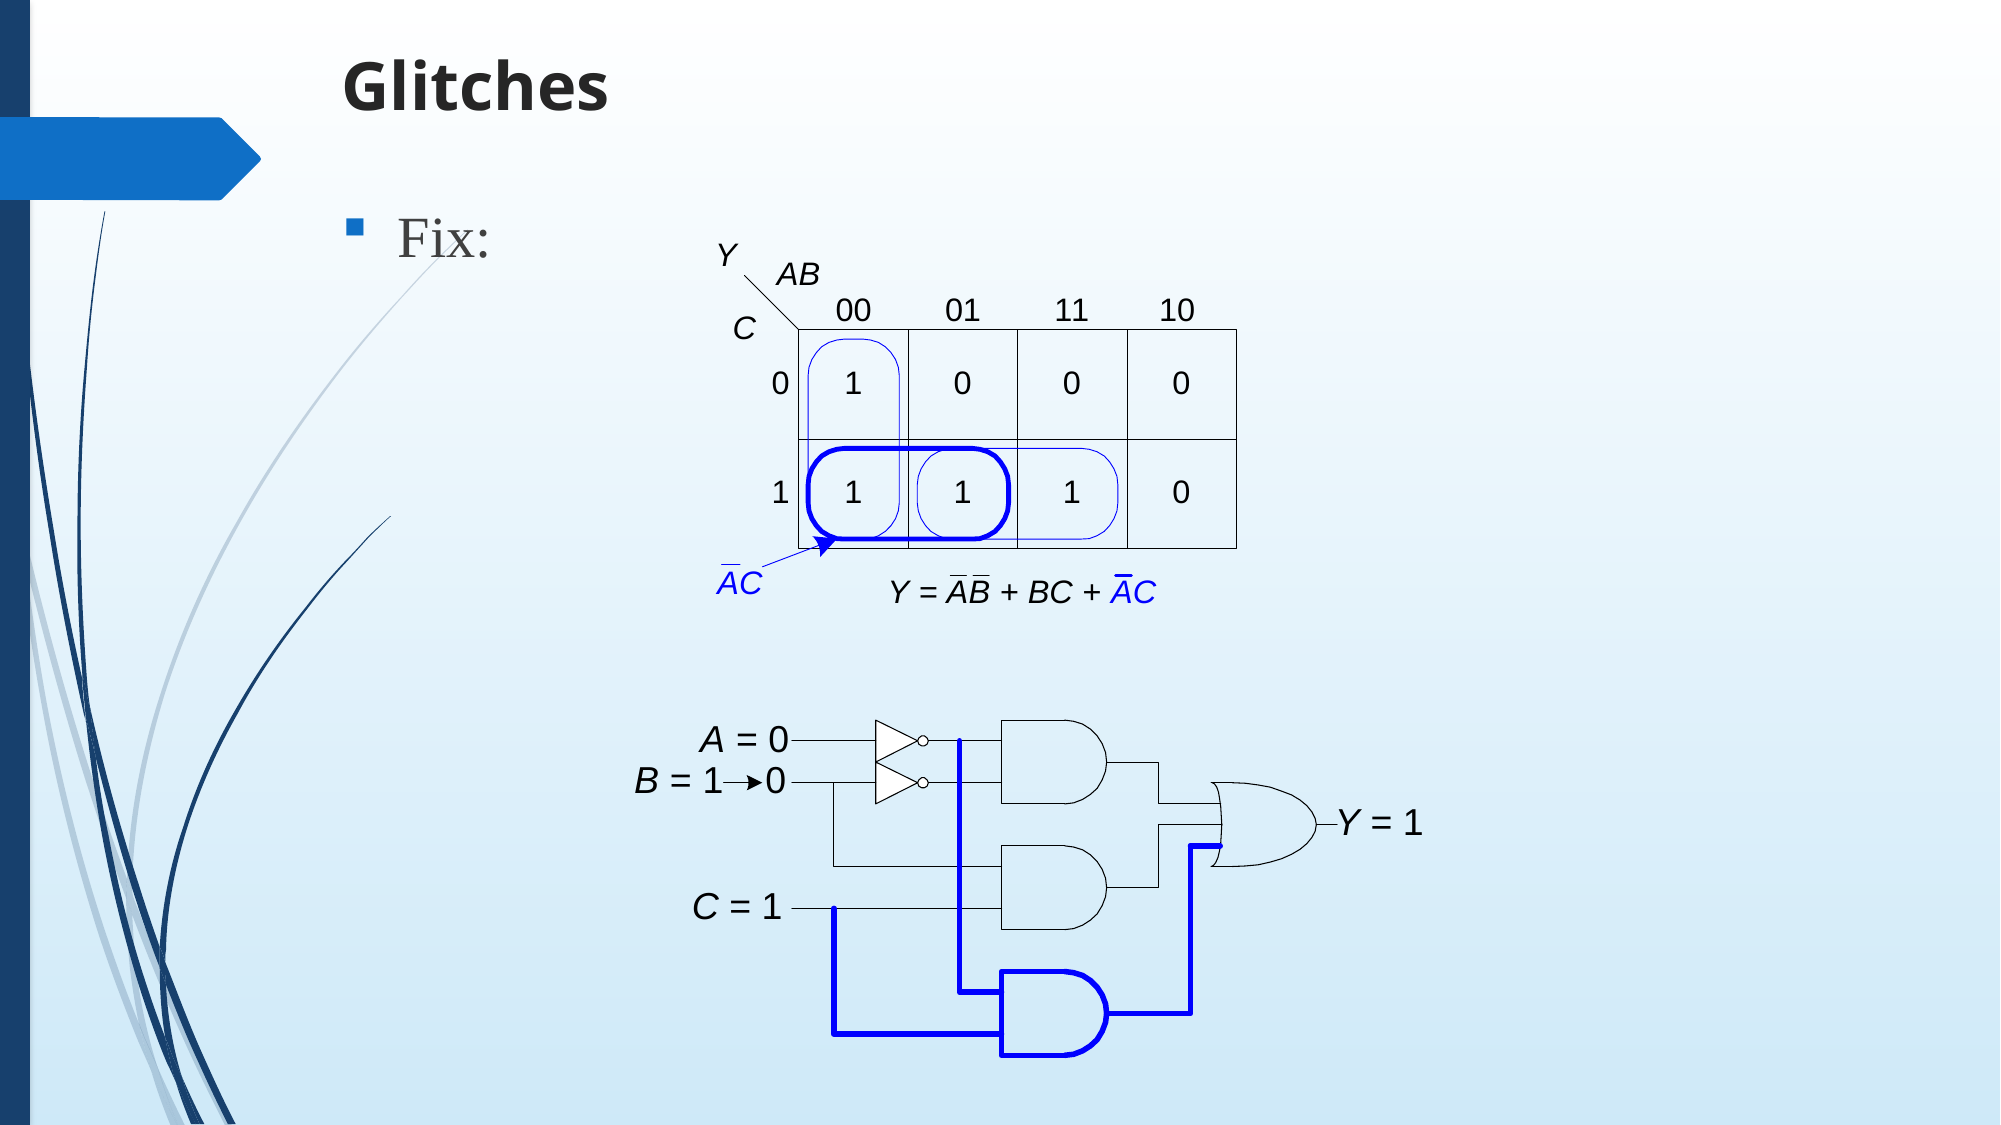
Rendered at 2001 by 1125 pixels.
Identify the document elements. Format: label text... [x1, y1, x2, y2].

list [608, 693, 1447, 1066]
title Glitches [326, 0, 1789, 169]
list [684, 215, 1242, 635]
text_box Fix: [326, 192, 1909, 1125]
